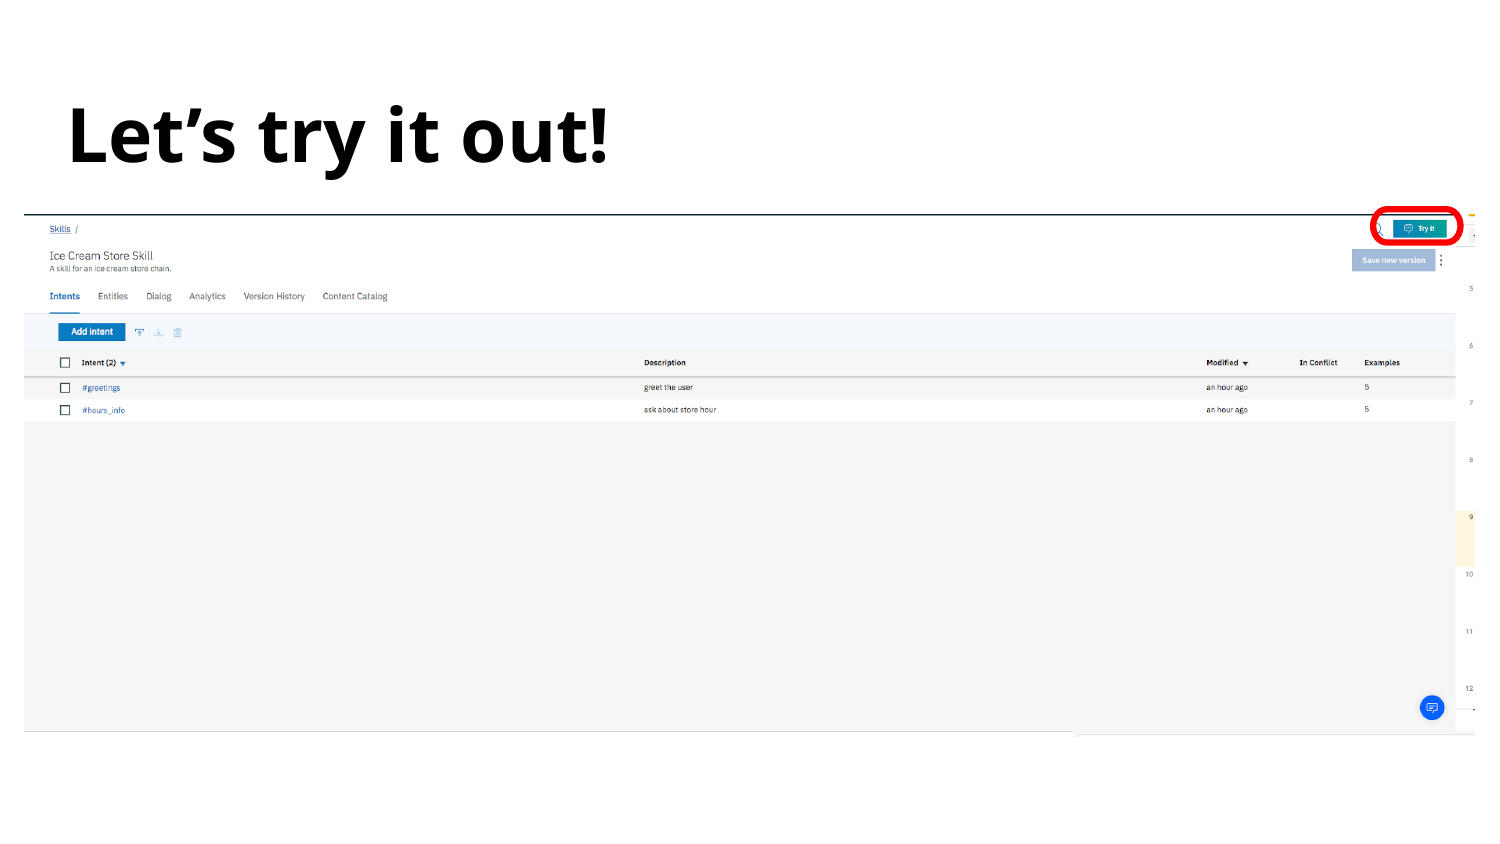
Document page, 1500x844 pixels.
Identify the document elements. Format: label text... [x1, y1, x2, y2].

title Let’s try it out! [51, 72, 1449, 189]
picture [24, 213, 1476, 737]
